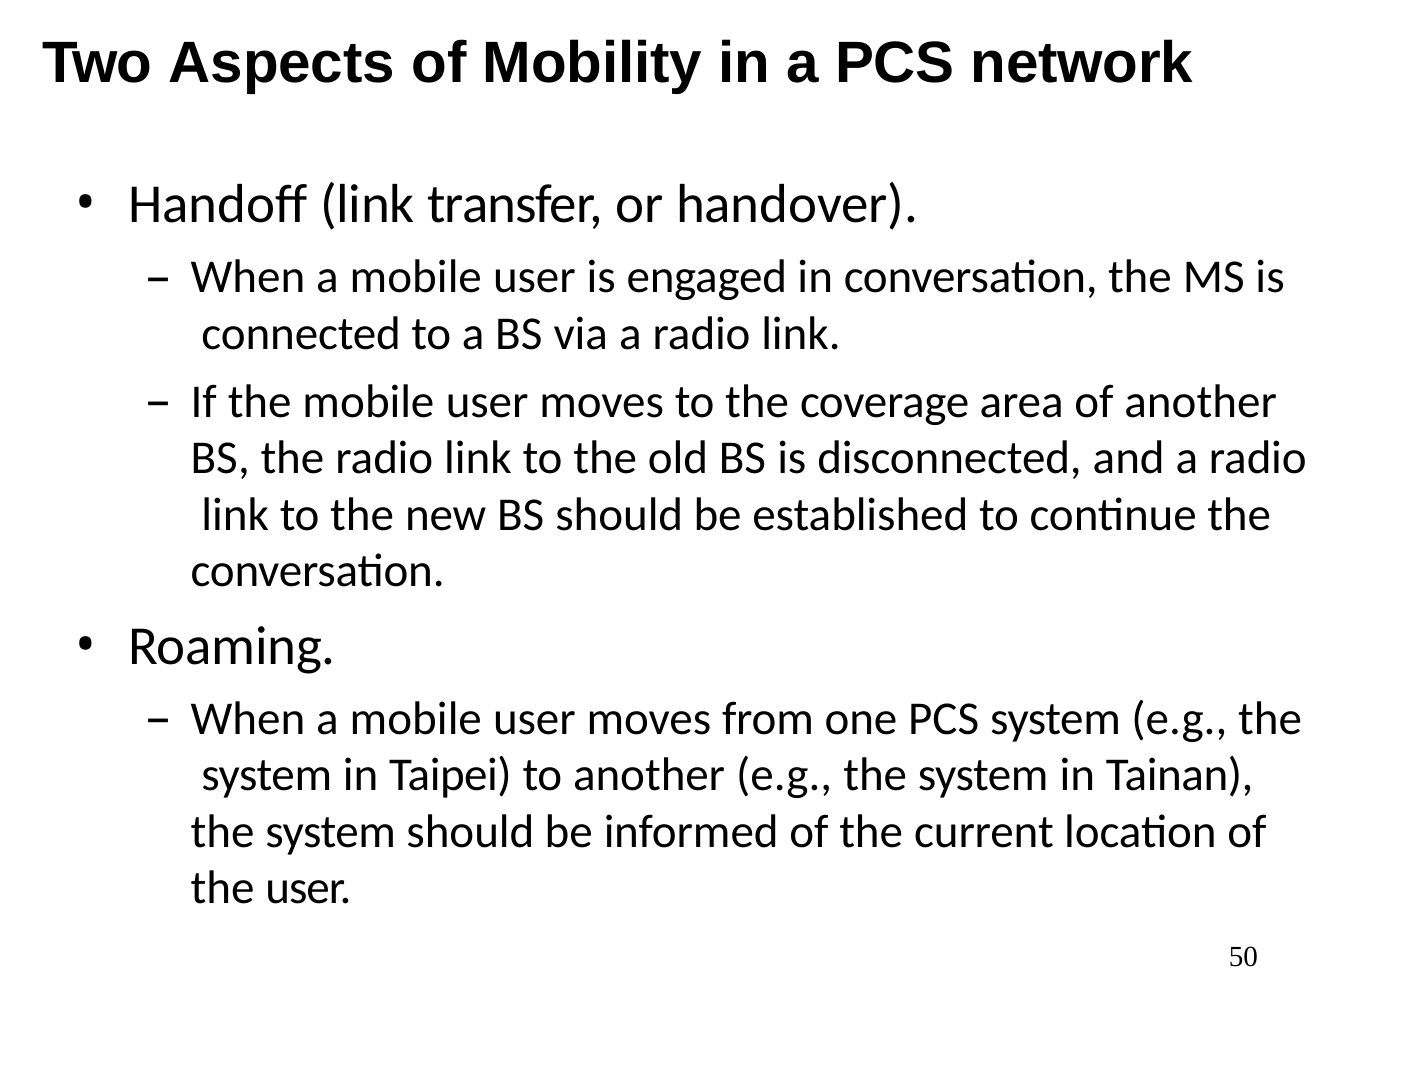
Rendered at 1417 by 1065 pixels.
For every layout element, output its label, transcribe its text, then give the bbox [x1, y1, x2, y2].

title Two Aspects of Mobility in a PCS network [40, 22, 1263, 202]
text_box Handoff (link transfer, or handover). When a mobile user is engaged in conversation, the MS is connected to a BS via a radio link. If the mobile user moves to the coverage area of another BS, the radio link to the old BS is disconnected, and a radio link to the new BS should be established to continue the conversation. Roaming. When a mobile user moves from one PCS system (e.g., the system in Taipei) to another (e.g., the system in Tainan), the system should be informed of the current location of the user. [73, 151, 1312, 914]
slide_number 50 [1222, 947, 1263, 1065]
